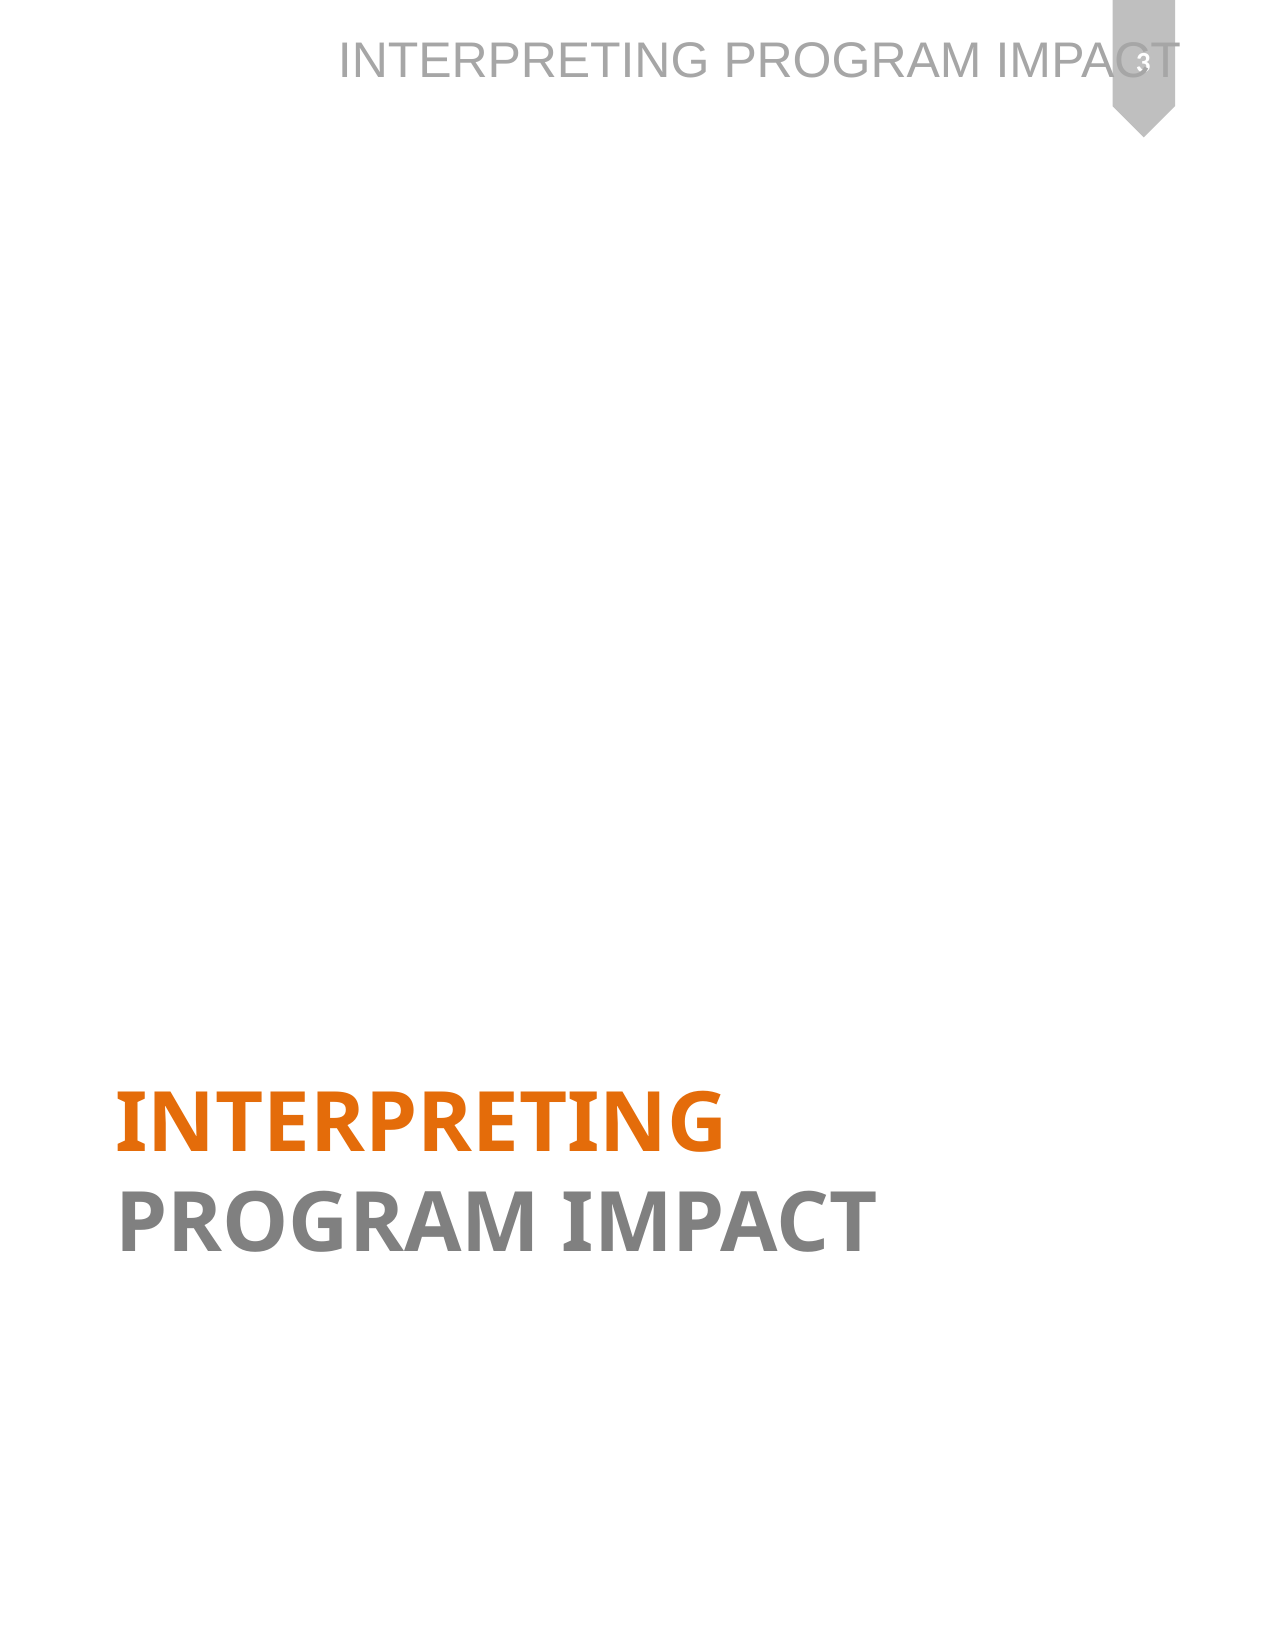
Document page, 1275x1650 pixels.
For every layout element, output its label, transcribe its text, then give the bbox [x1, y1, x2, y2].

slide_number 3 [1093, 17, 1194, 105]
title Interpreting program impact [100, 1060, 1185, 1388]
